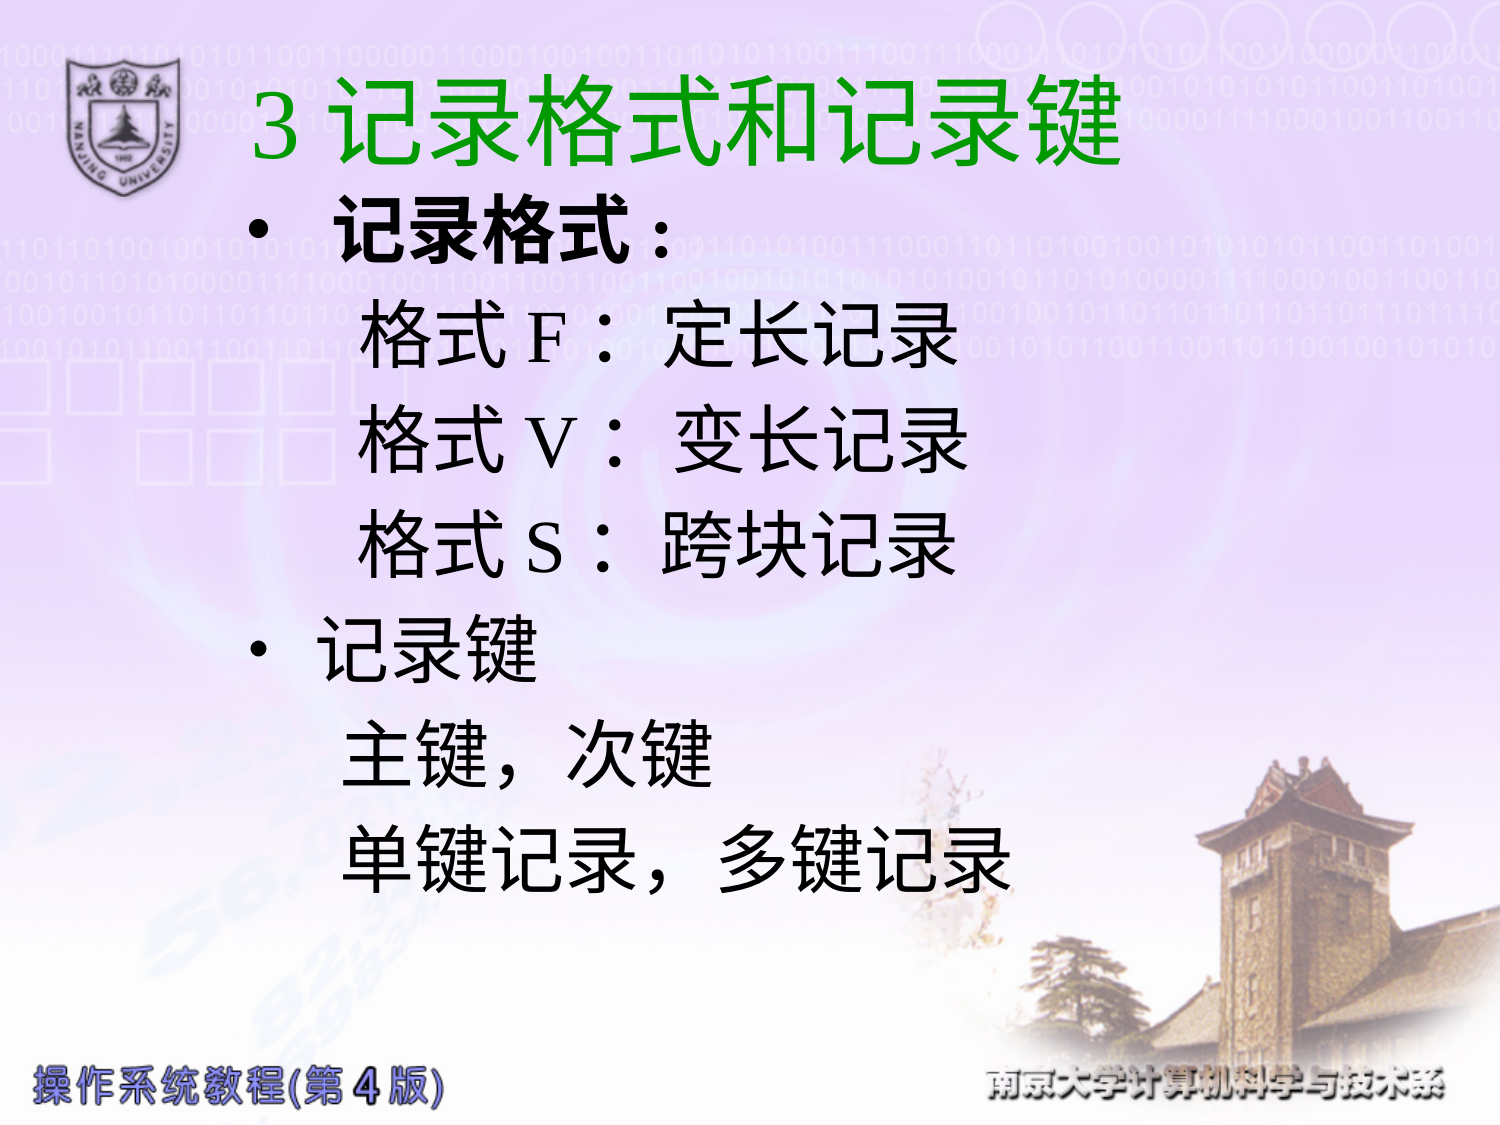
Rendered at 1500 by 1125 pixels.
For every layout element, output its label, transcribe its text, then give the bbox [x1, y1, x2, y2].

title 3记录格式和记录键 [50, 24, 1325, 213]
picture [0, 0, 1500, 1125]
list • 记录格式: 格式F：定长记录 格式V：变长记录 格式S：跨块记录 •记录键 主键，次键 单键记录，多键记录 [206, 174, 1313, 1125]
